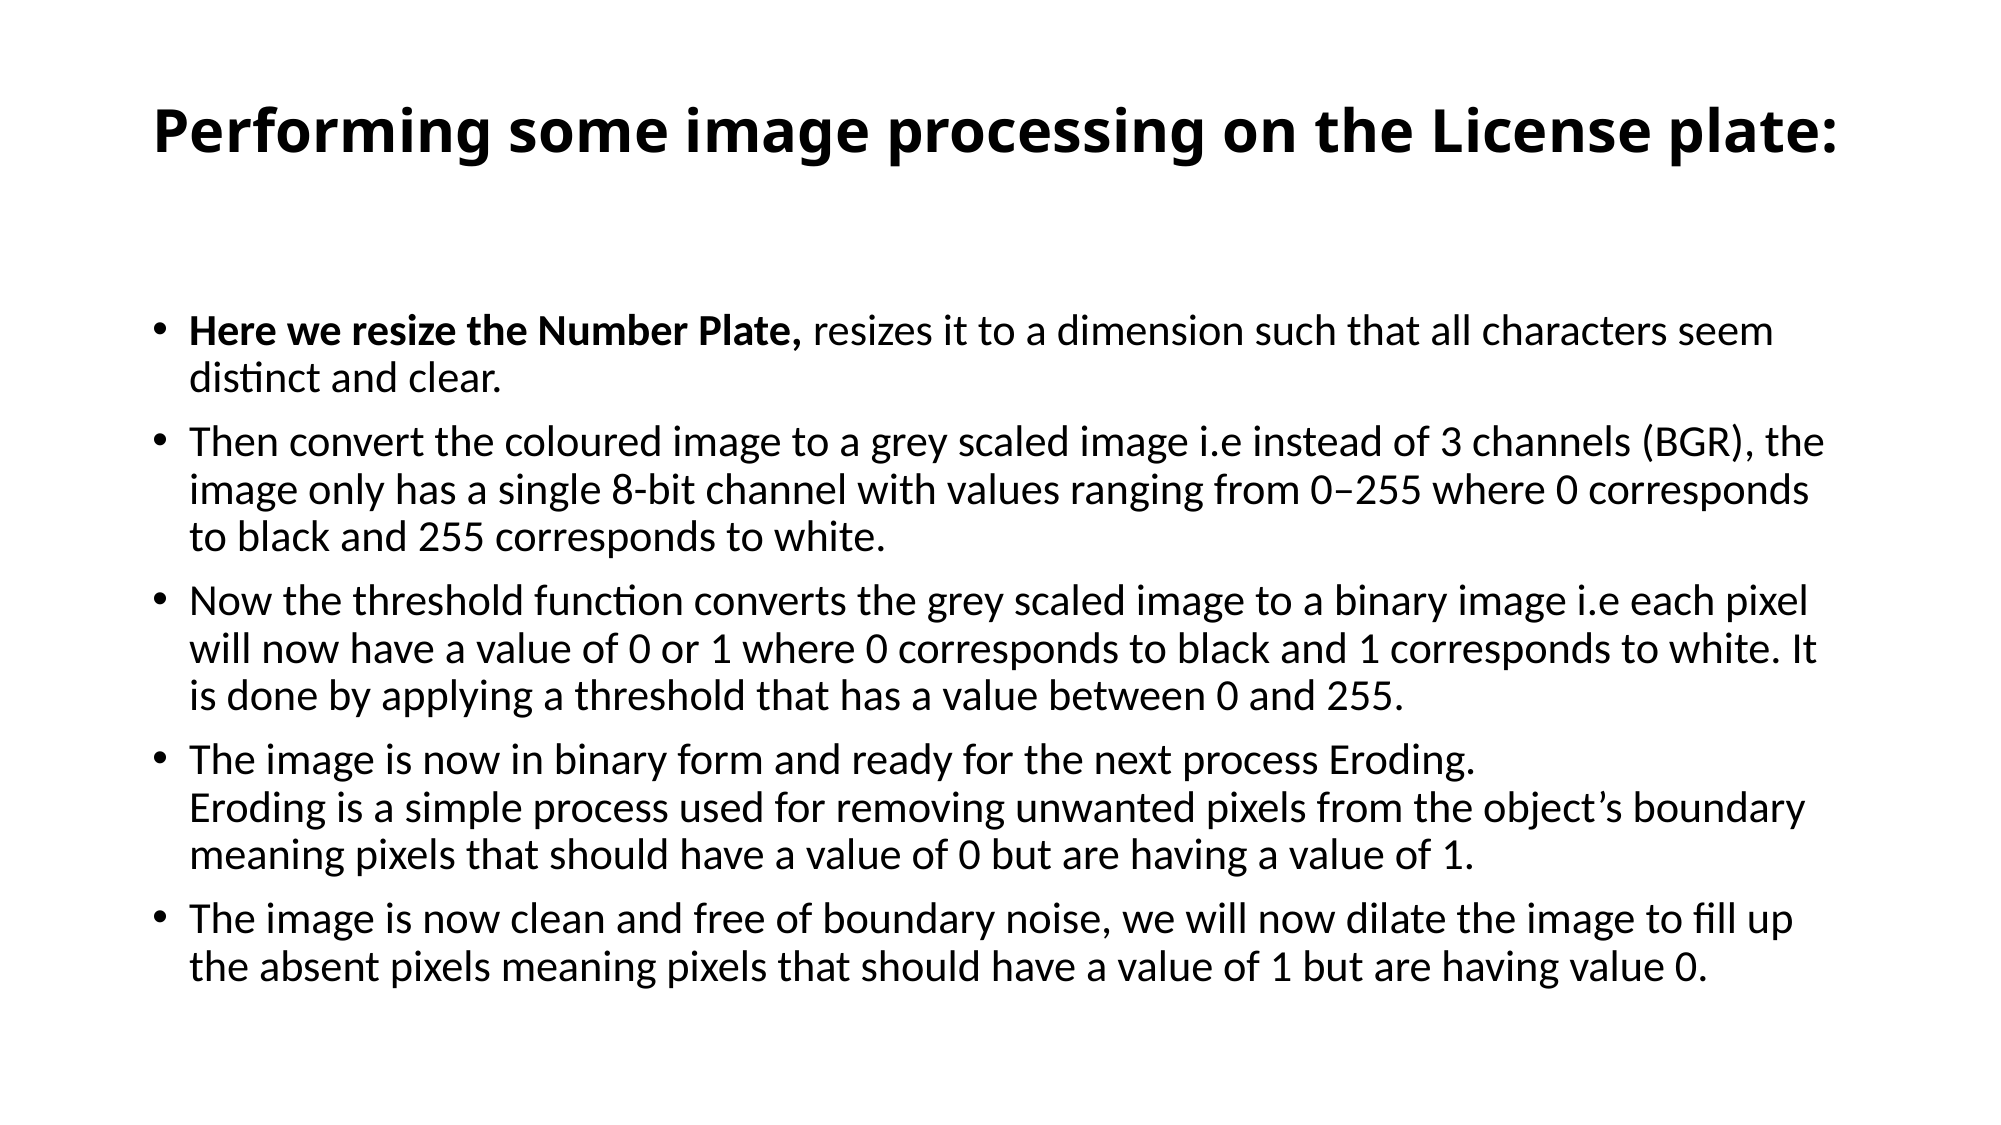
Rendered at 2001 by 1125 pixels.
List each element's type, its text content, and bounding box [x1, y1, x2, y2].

list Here we resize the Number Plate, resizes it to a dimension such that all characters seem distinct and clear. Then convert the coloured image to a grey scaled image i.e instead of 3 channels (BGR), the image only has a single 8-bit channel with values ranging from 0–255 where 0 corresponds to black and 255 corresponds to white. Now the threshold function converts the grey scaled image to a binary image i.e each pixel will now have a value of 0 or 1 where 0 corresponds to black and 1 corresponds to white. It is done by applying a threshold that has a value between 0 and 255. The image is now in binary form and ready for the next process Eroding. Eroding is a simple process used for removing unwanted pixels from the object’s boundary meaning pixels that should have a value of 0 but are having a value of 1. The image is now clean and free of boundary noise, we will now dilate the image to fill up the absent pixels meaning pixels that should have a value of 1 but are having value 0. [137, 299, 1863, 1014]
title Performing some image processing on the License plate: [137, 59, 1863, 278]
